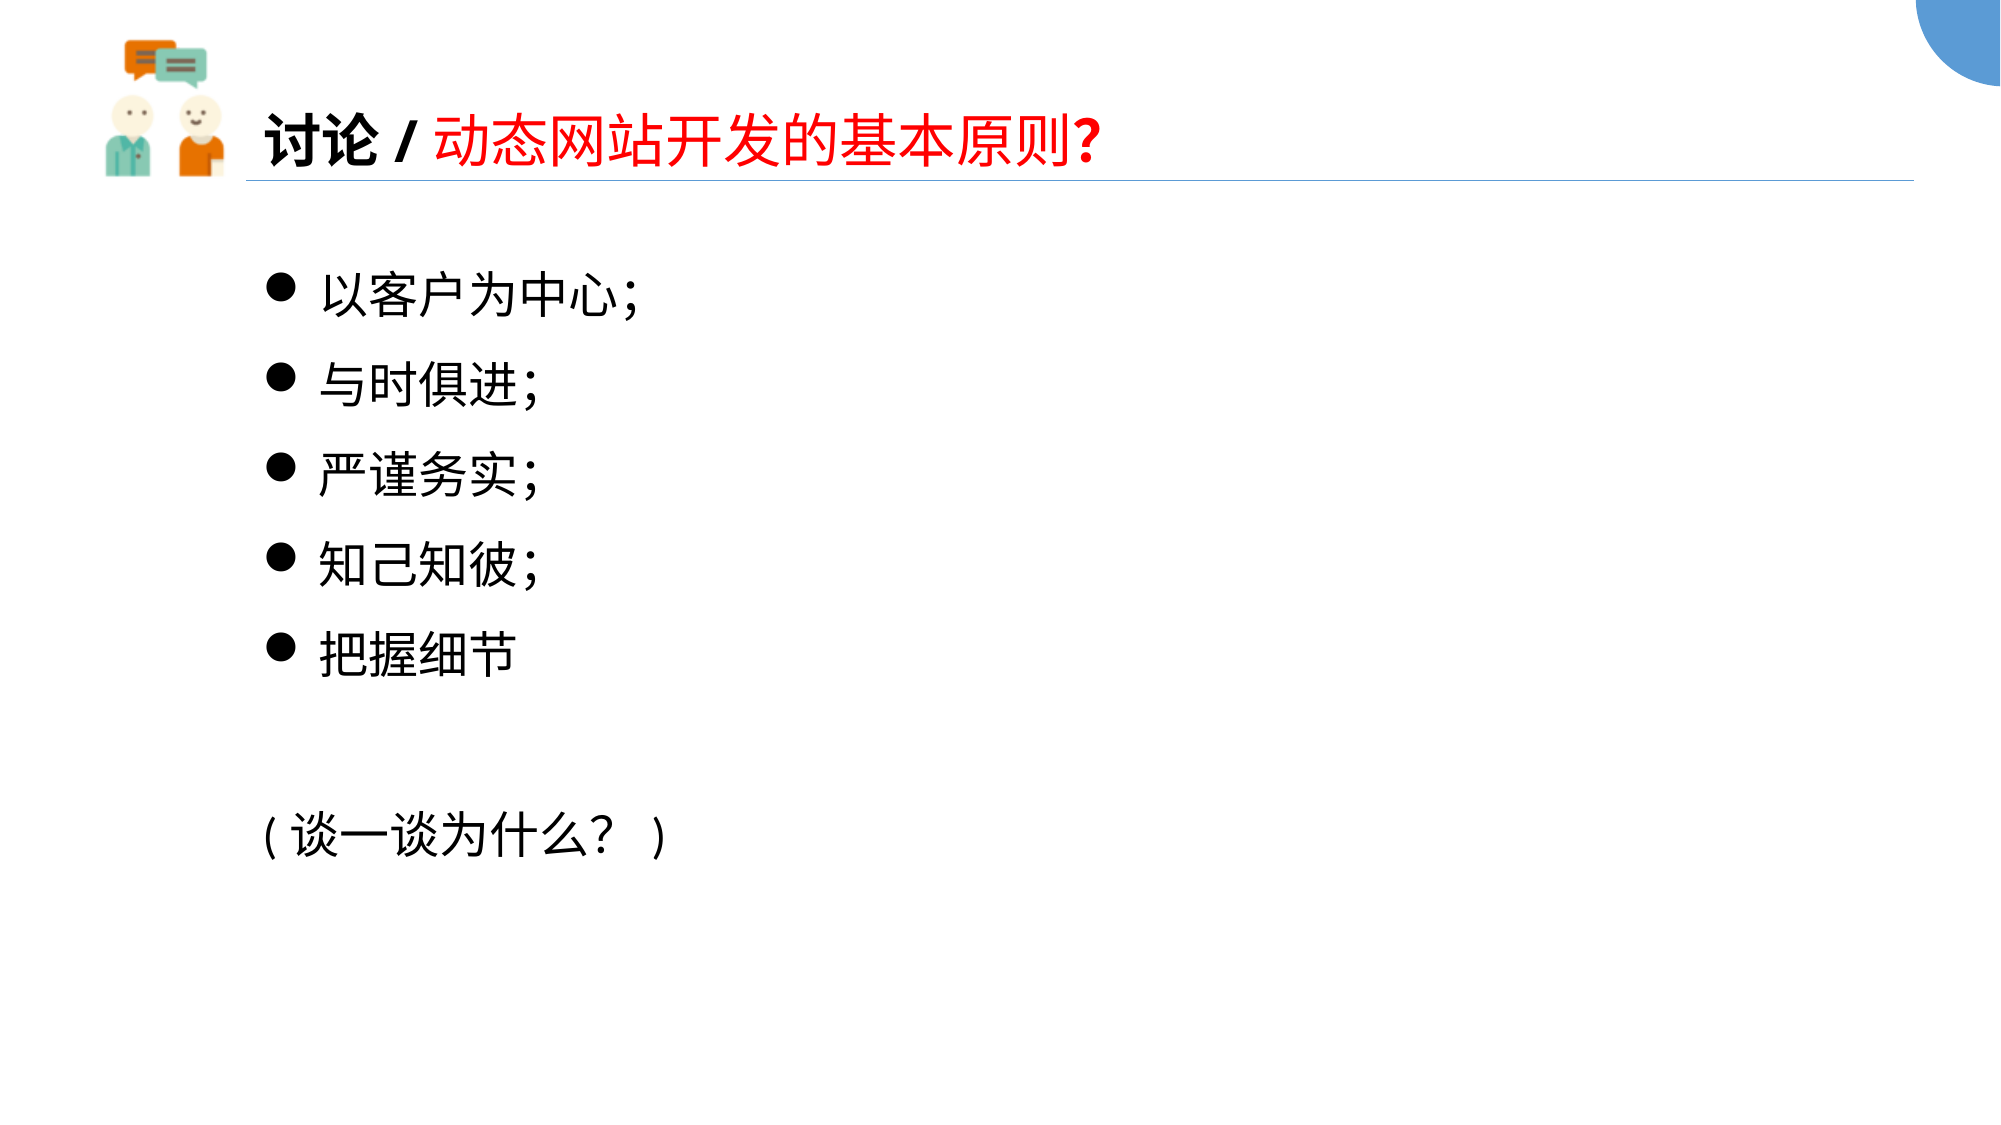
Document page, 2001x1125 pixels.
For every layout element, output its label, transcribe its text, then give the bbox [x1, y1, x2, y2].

text_box 以客户为中心； 与时俱进； 严谨务实； 知己知彼； 把握细节 (谈一谈为什么？) [247, 226, 1905, 871]
text_box 讨论/动态网站开发的基本原则？ [248, 97, 1898, 180]
picture [100, 34, 230, 183]
